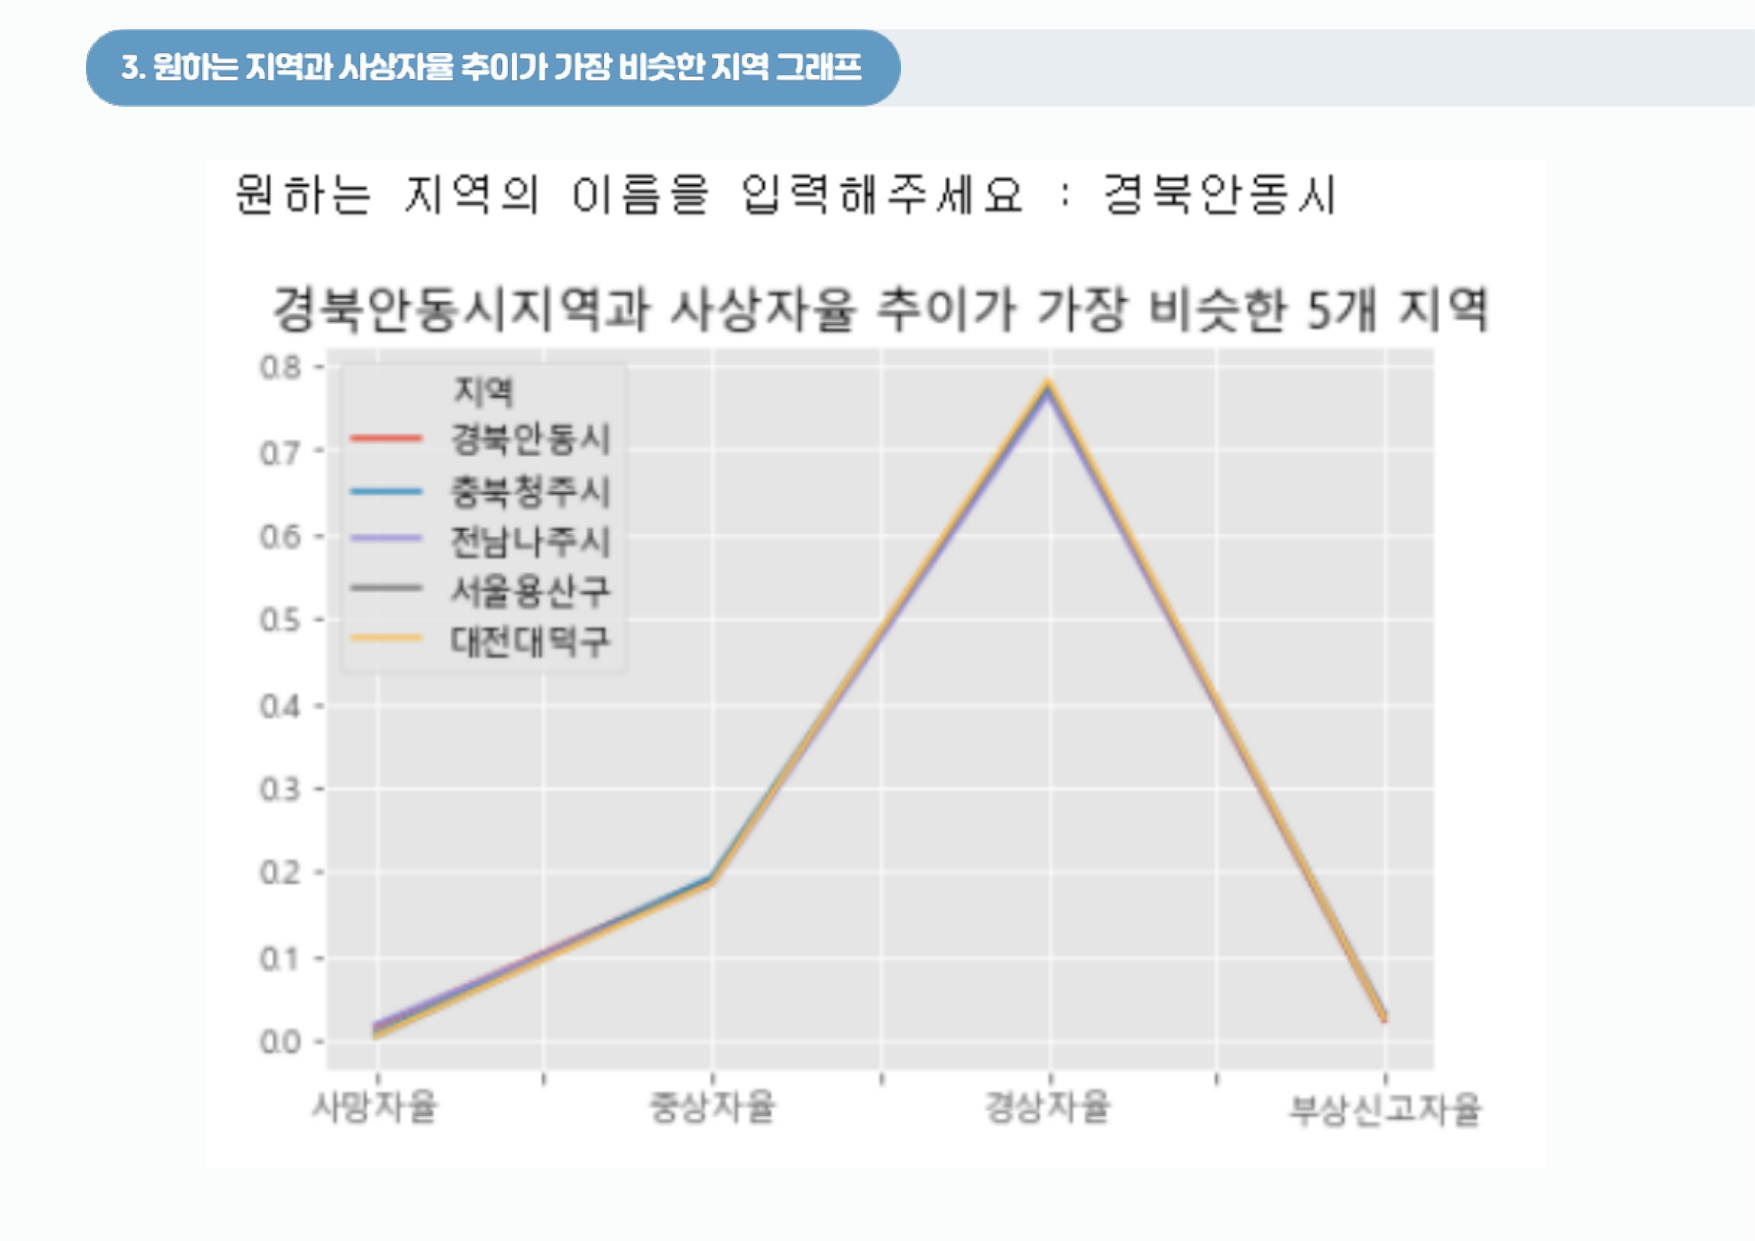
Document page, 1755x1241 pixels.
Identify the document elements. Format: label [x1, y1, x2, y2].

text_box [207, 160, 1547, 1169]
picture [116, 41, 876, 104]
text_box [86, 29, 901, 107]
text_box [901, 29, 1755, 107]
